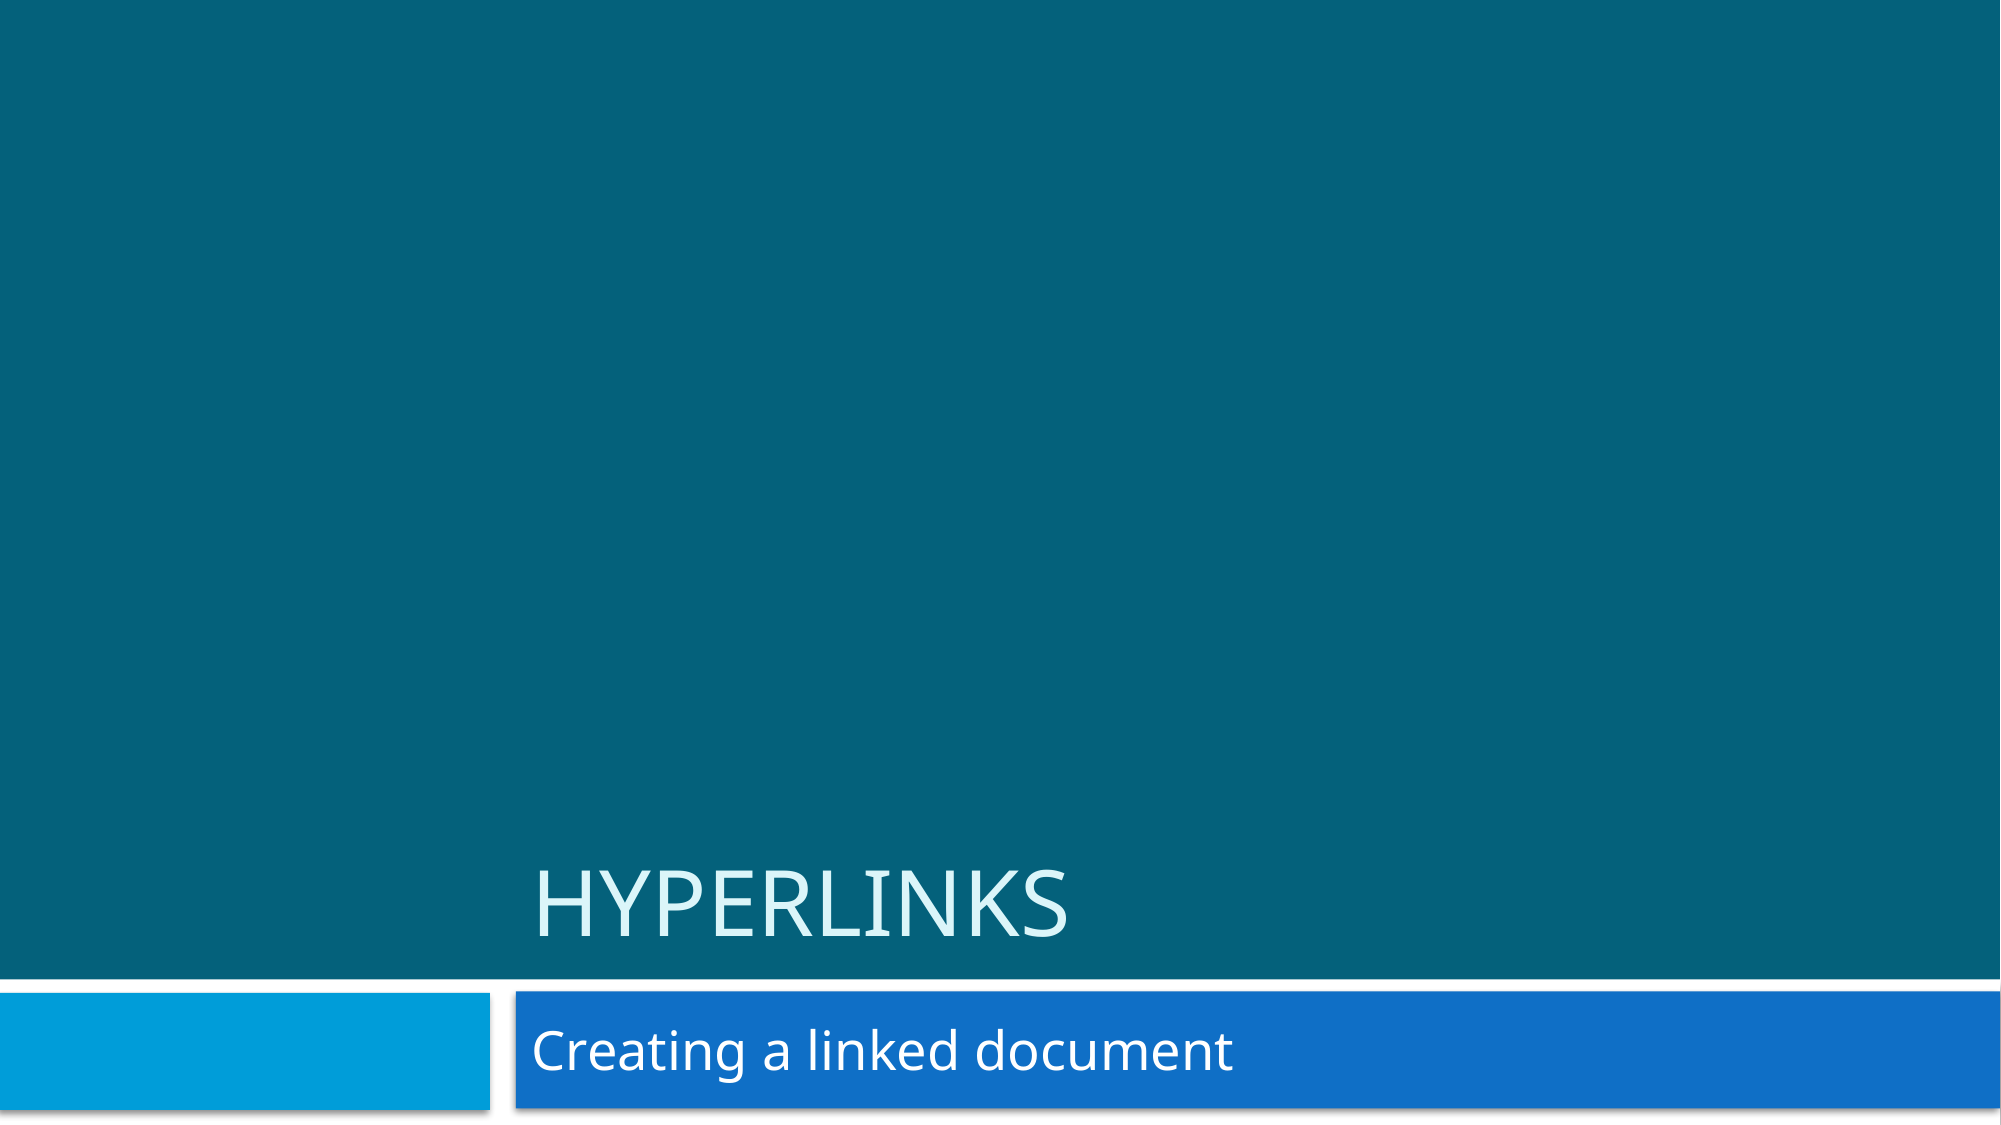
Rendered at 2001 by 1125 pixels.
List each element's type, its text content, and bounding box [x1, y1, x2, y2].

subtitle Creating a linked document [516, 992, 1984, 1106]
title Hyperlinks [516, 662, 1934, 963]
